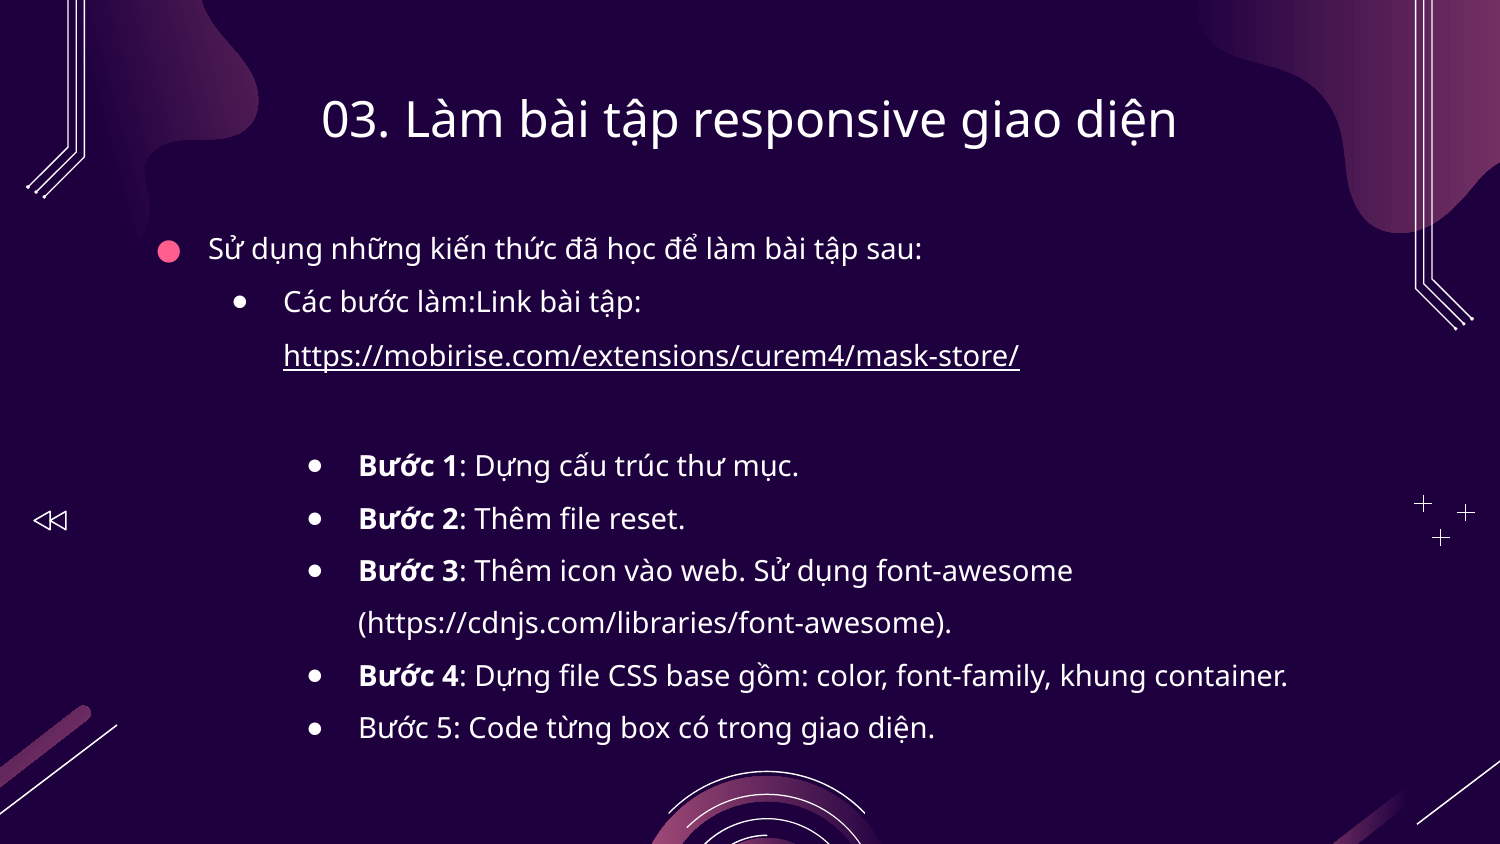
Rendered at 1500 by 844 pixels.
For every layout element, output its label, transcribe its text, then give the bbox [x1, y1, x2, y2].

subtitle Sử dụng những kiến thức đã học để làm bài tập sau: Các bước làm:Link bài tập: https://mobirise.com/extensions/curem4/mask-store/ Bước 1: Dựng cấu trúc thư mục. Bước 2: Thêm file reset. Bước 3: Thêm icon vào web. Sử dụng font-awesome (https://cdnjs.com/libraries/font-awesome). Bước 4: Dựng file CSS base gồm: color, font-family, khung container. Bước 5: Code từng box có trong giao diện. [118, 198, 1324, 746]
title 03. Làm bài tập responsive giao diện [118, 72, 1382, 167]
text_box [635, 770, 898, 844]
